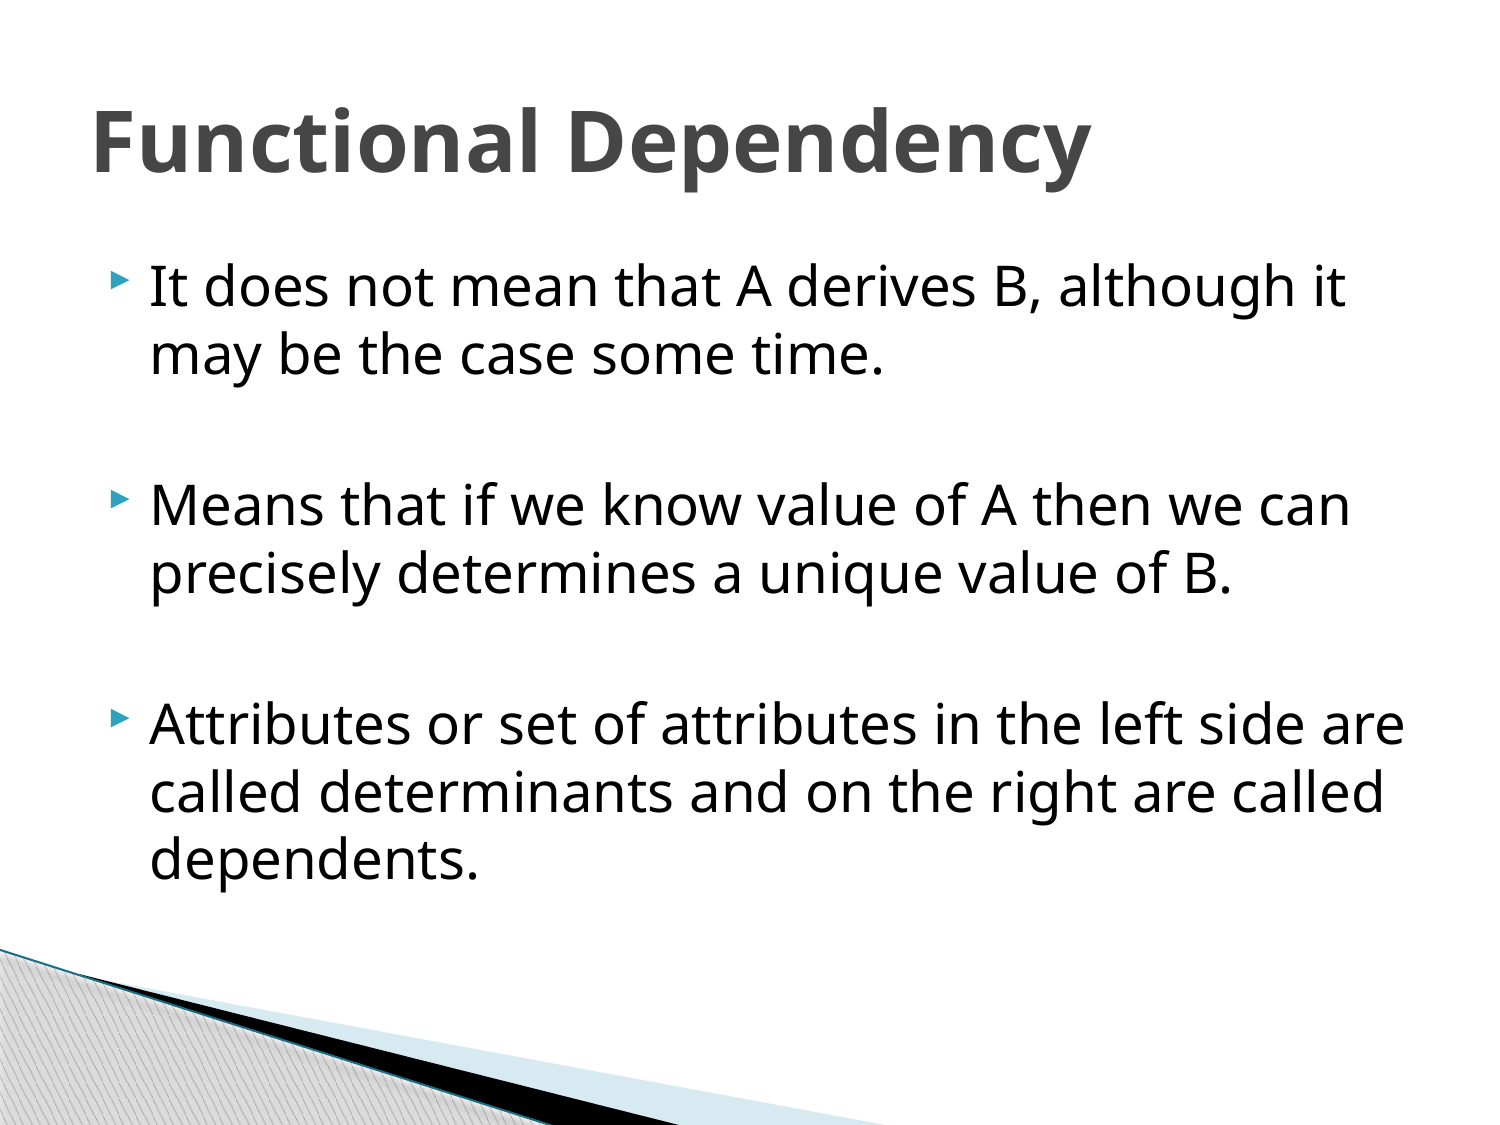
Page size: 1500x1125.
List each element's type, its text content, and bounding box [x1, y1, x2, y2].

list It does not mean that A derives B, although it may be the case some time. Means that if we know value of A then we can precisely determines a unique value of B. Attributes or set of attributes in the left side are called determinants and on the right are called dependents. [75, 243, 1425, 986]
title Functional Dependency [75, 45, 1425, 233]
